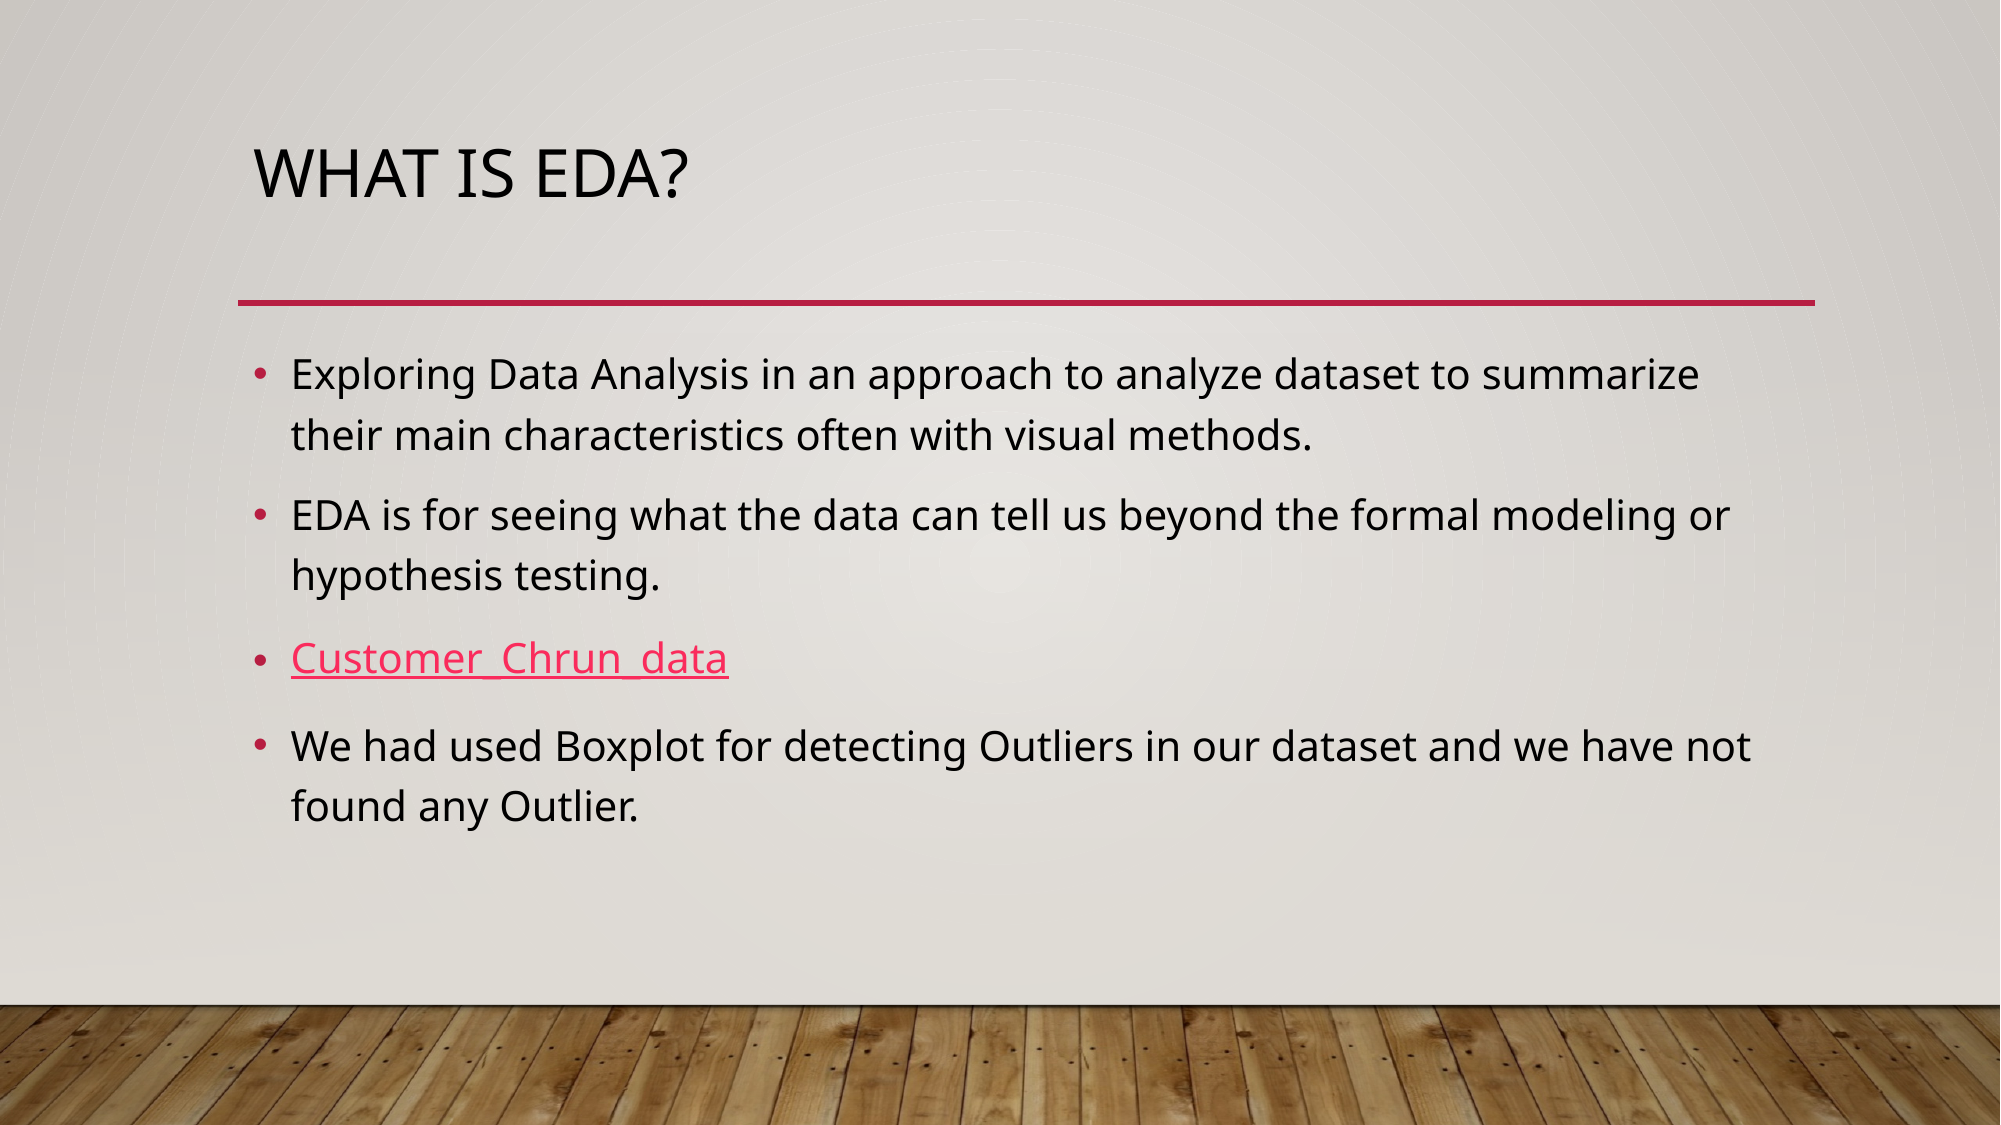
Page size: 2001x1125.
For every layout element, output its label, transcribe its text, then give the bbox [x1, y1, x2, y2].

title What is eda? [238, 131, 1814, 305]
list Exploring Data Analysis in an approach to analyze dataset to summarize their main characteristics often with visual methods. EDA is for seeing what the data can tell us beyond the formal modeling or hypothesis testing. Customer_Chrun_data We had used Boxplot for detecting Outliers in our dataset and we have not found any Outlier. [238, 330, 1814, 897]
picture [0, 1005, 2000, 1125]
